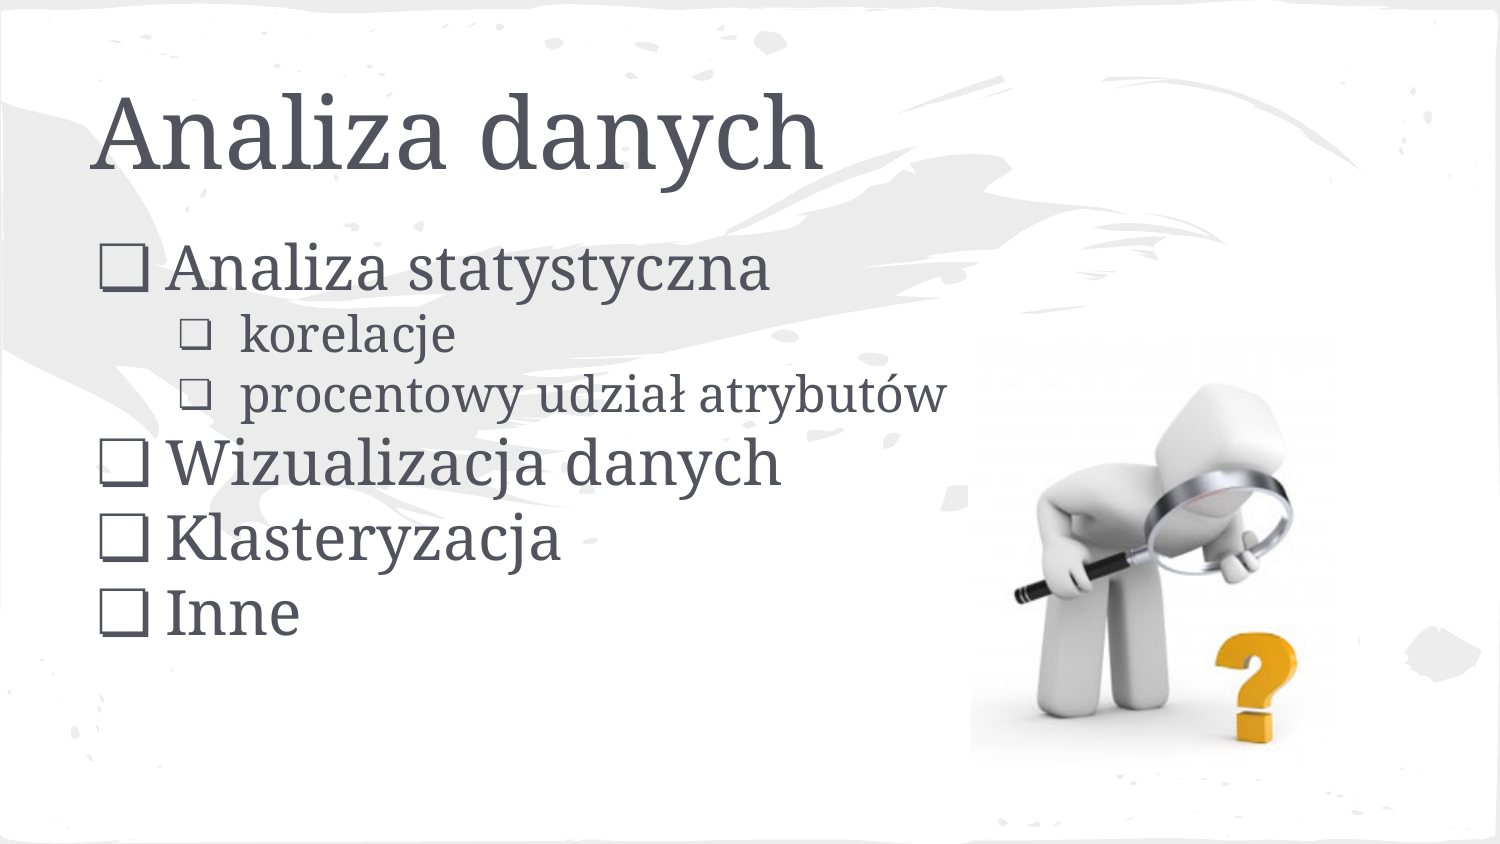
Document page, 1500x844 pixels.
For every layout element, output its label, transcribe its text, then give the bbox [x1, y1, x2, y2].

title Analiza danych [75, 32, 1425, 205]
list Analiza statystyczna korelacje procentowy udział atrybutów Wizualizacja danych Klasteryzacja Inne [75, 212, 1425, 808]
picture [967, 325, 1359, 764]
